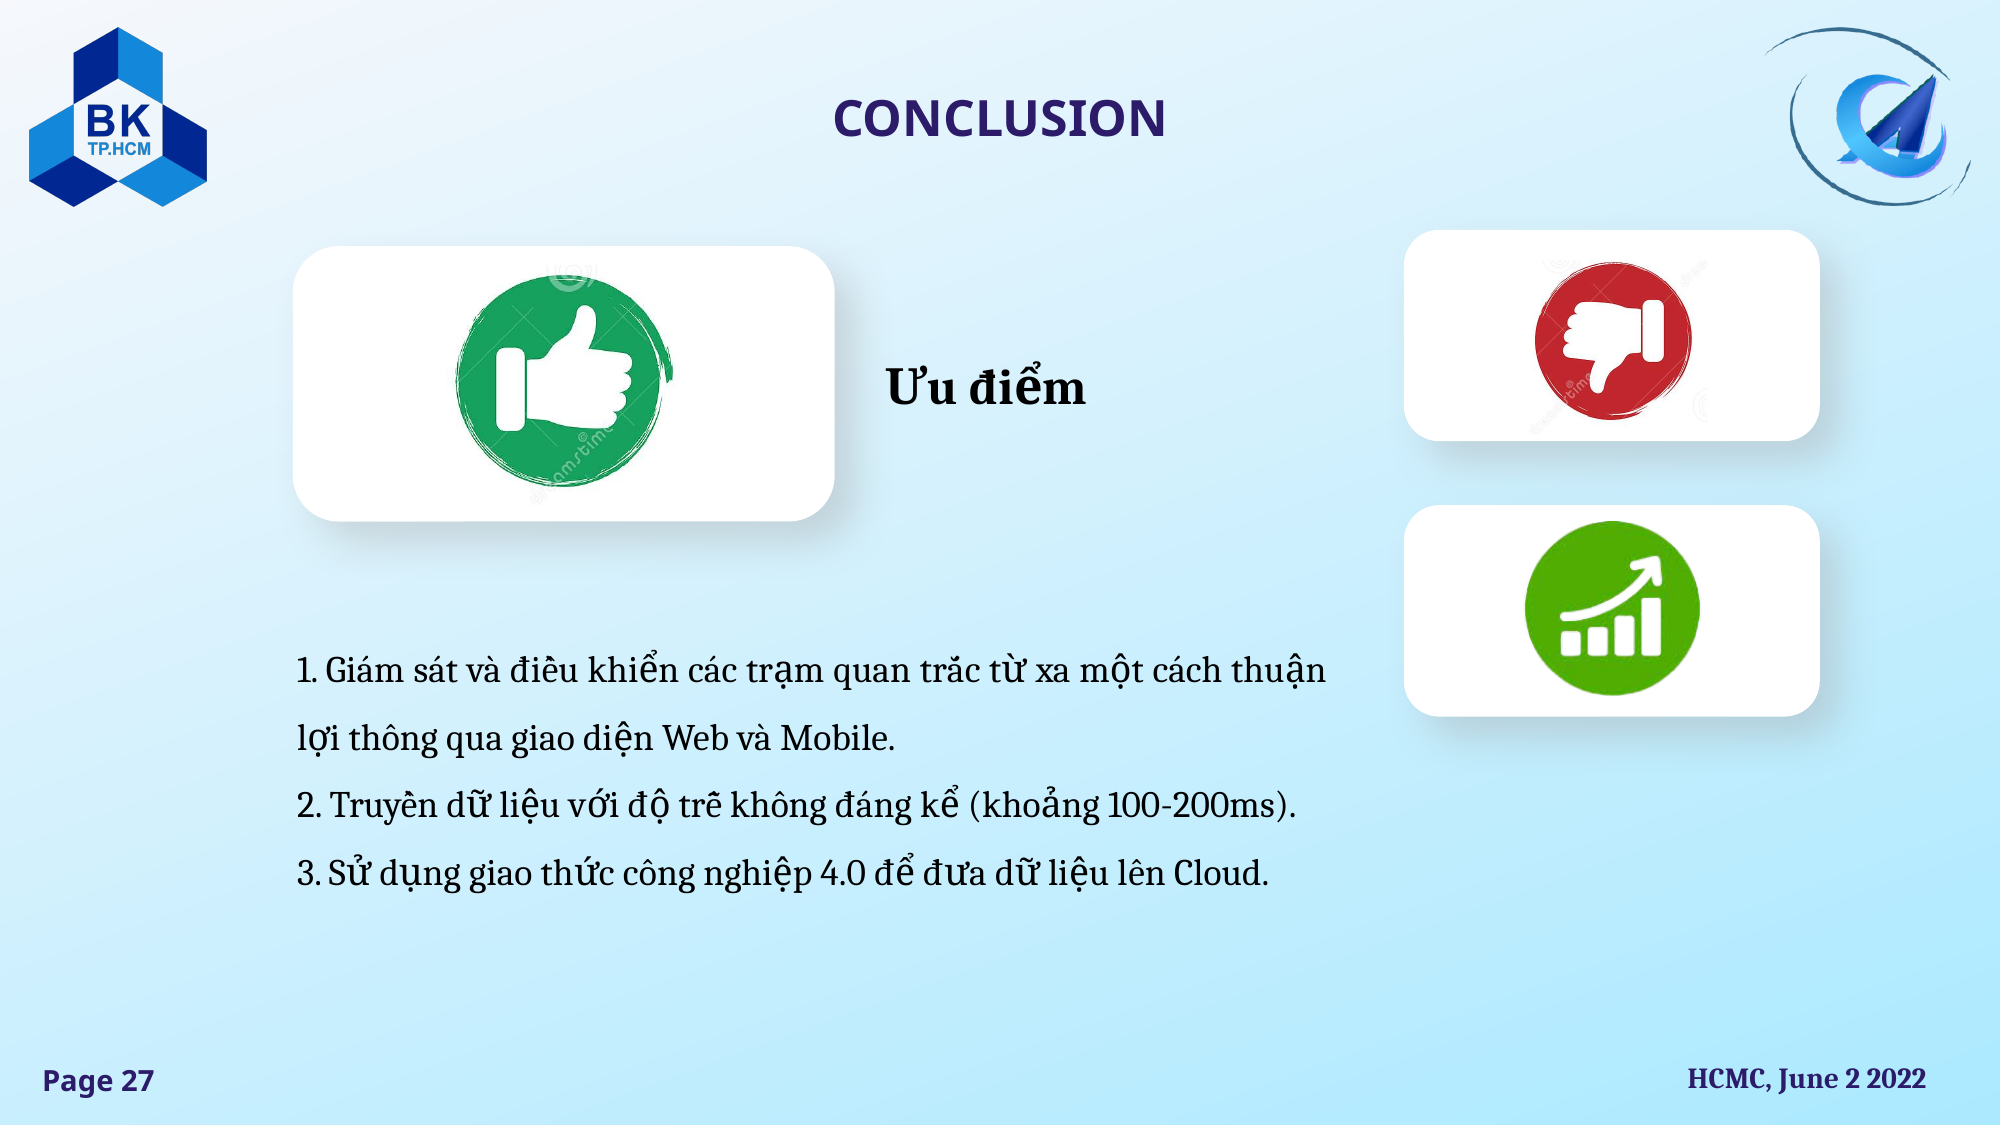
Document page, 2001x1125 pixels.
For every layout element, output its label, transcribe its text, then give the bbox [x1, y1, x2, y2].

text_box Page 27 [27, 1054, 325, 1105]
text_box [1403, 505, 1820, 717]
picture [1761, 27, 1971, 207]
text_box CONCLUSION [596, 79, 1404, 154]
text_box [1403, 229, 1820, 442]
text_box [292, 246, 835, 522]
text_box HCMC, June 2 2022 [1672, 1052, 1971, 1102]
text_box [420, 687, 451, 748]
text_box 1. Giám sát và điều khiển các trạm quan trắc từ xa một cách thuận lợi thông qua giao diện Web và Mobile. 2. Truyền dữ liệu với độ trễ không đáng kể (khoảng 100-200ms). 3. Sử dụng giao thức công nghiệp 4.0 để đưa dữ liệu lên Cloud. [282, 615, 1342, 900]
text_box Ưu điểm [874, 347, 1103, 422]
picture [29, 27, 207, 207]
